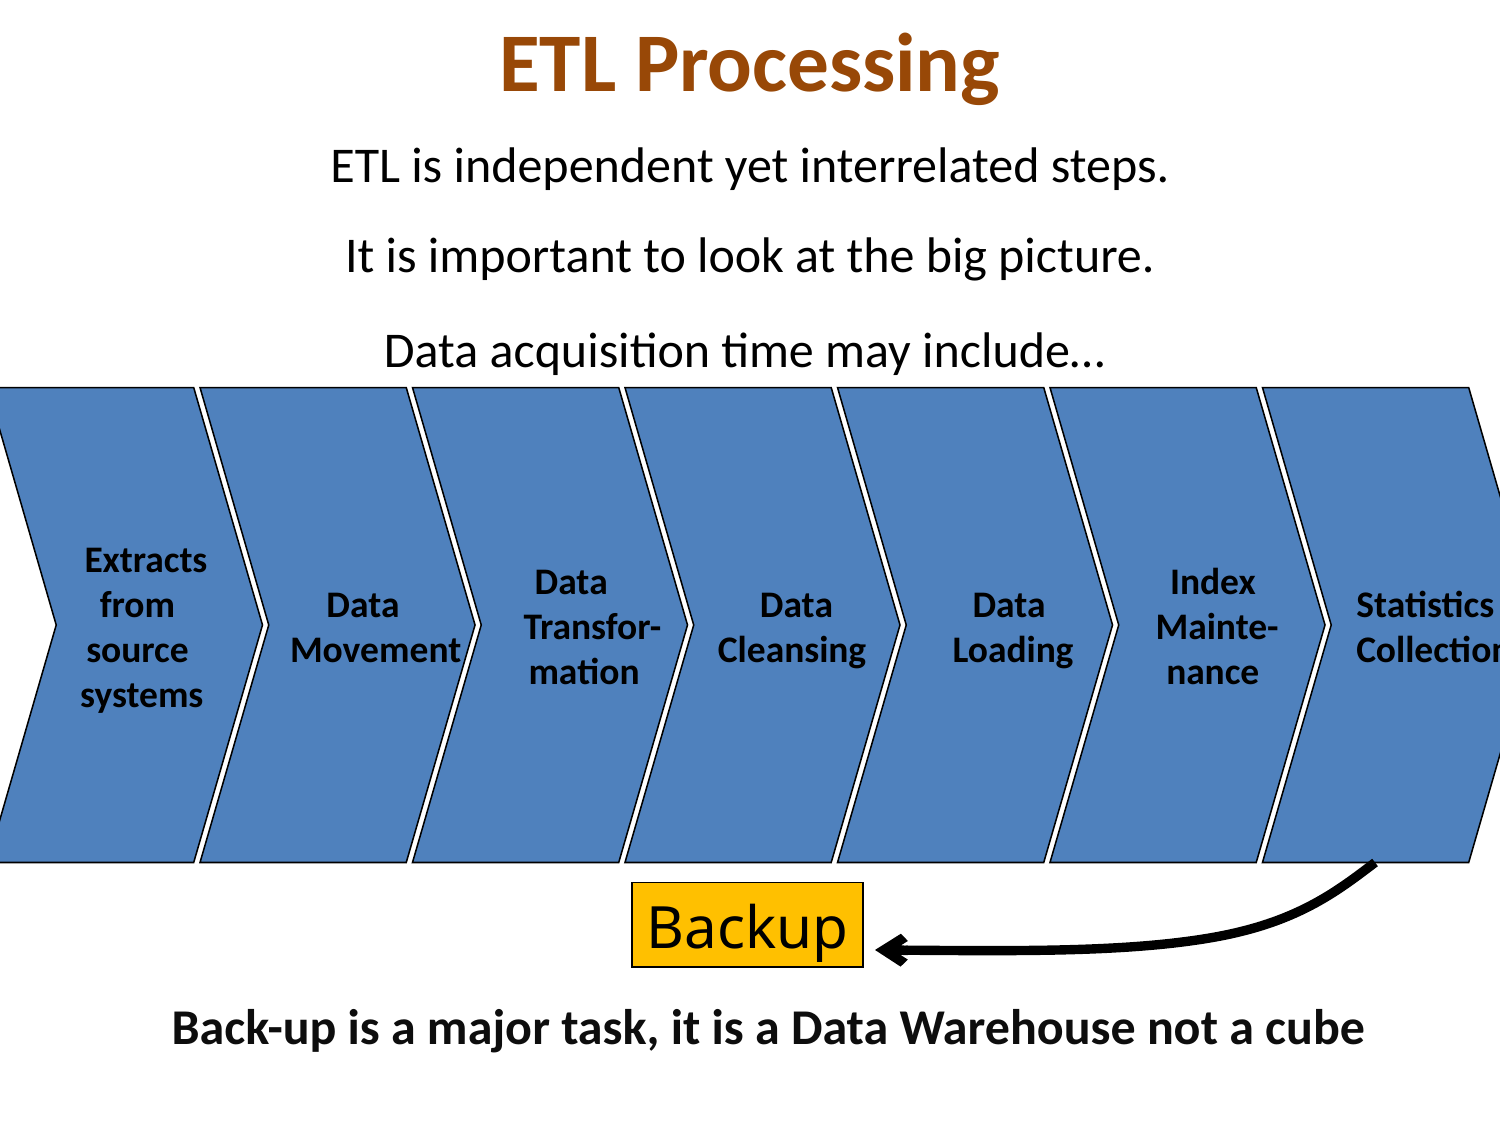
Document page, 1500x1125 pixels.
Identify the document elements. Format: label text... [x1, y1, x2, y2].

text_box Data Loading [837, 387, 1113, 860]
text_box Data Transfor- mation [412, 387, 688, 863]
text_box Statistics Collection [1262, 387, 1500, 863]
text_box Back-up is a major task, it is a Data Warehouse not a cube [156, 987, 1381, 1063]
text_box Index Mainte- nance [1050, 387, 1326, 860]
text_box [624, 862, 1376, 970]
text_box ETL Processing [0, 0, 1500, 113]
text_box Extracts from source systems [0, 387, 263, 863]
text_box Data Cleansing [624, 387, 901, 861]
text_box ETL is independent yet interrelated steps. It is important to look at the big picture. Data acquisition time may include… [0, 125, 1500, 385]
text_box Data Movement [200, 387, 476, 863]
